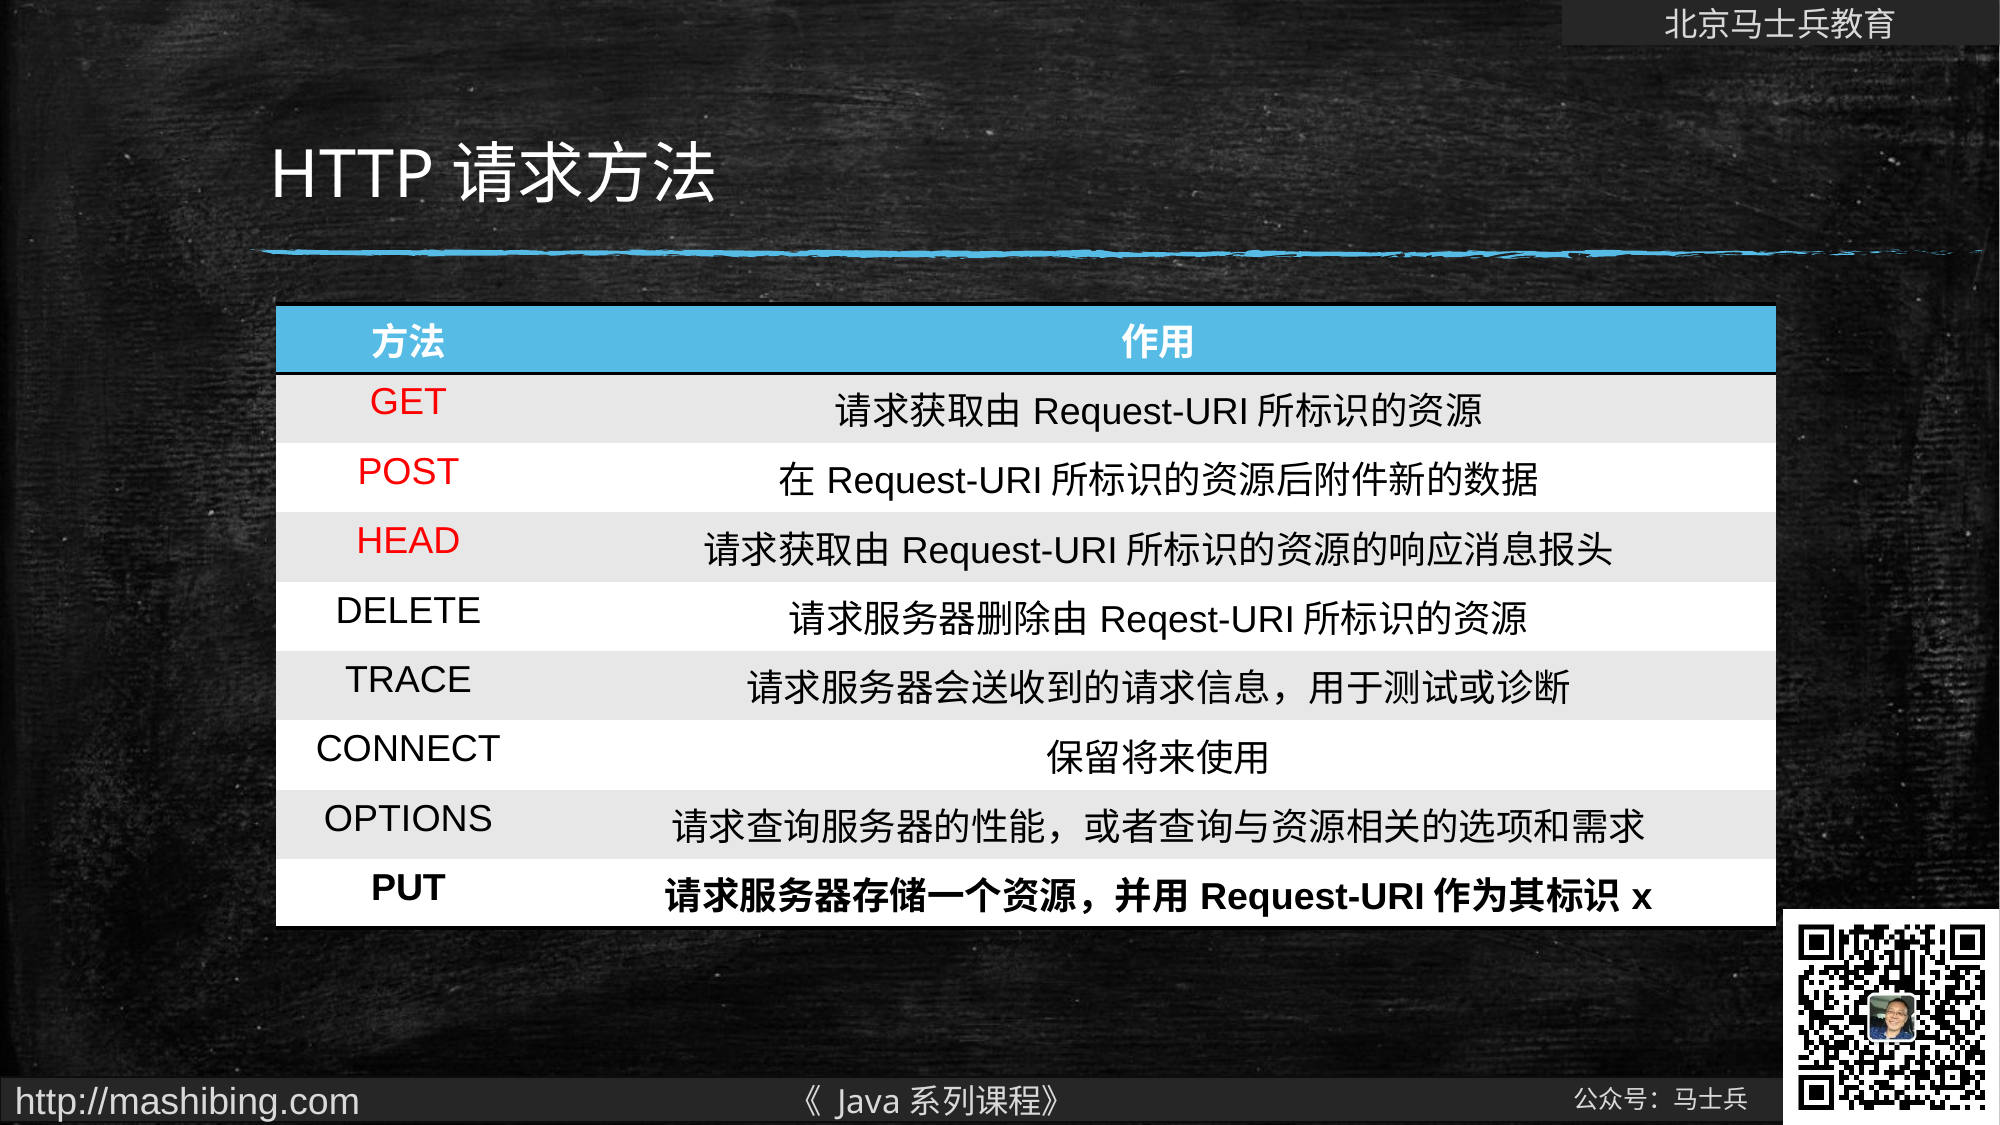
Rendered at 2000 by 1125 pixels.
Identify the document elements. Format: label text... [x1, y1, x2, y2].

table_cell CONNECT [276, 720, 541, 790]
table_cell 请求获取由Request-URI所标识的资源的响应消息报头 [541, 512, 1776, 582]
table_cell 请求服务器存储一个资源，并用Request-URI作为其标识x [541, 859, 1776, 926]
table_cell 保留将来使用 [541, 720, 1776, 790]
table_cell 请求服务器删除由Reqest-URI所标识的资源 [541, 582, 1776, 651]
picture [1783, 909, 2000, 1125]
table_cell 请求服务器会送收到的请求信息，用于测试或诊断 [541, 651, 1776, 720]
table_cell POST [276, 443, 541, 512]
table_cell PUT [276, 859, 541, 926]
table_cell DELETE [276, 582, 541, 651]
table_cell GET [276, 375, 541, 443]
table_cell OPTIONS [276, 790, 541, 859]
table_cell HEAD [276, 512, 541, 582]
table_cell TRACE [276, 651, 541, 720]
table_header 作用 [541, 306, 1776, 372]
table_cell 请求获取由Request-URI所标识的资源 [541, 375, 1776, 443]
title HTTP请求方法 [254, 52, 1755, 220]
table_cell 请求查询服务器的性能，或者查询与资源相关的选项和需求 [541, 790, 1776, 859]
table_header 方法 [276, 306, 541, 372]
table_cell 在Request-URI所标识的资源后附件新的数据 [541, 443, 1776, 512]
